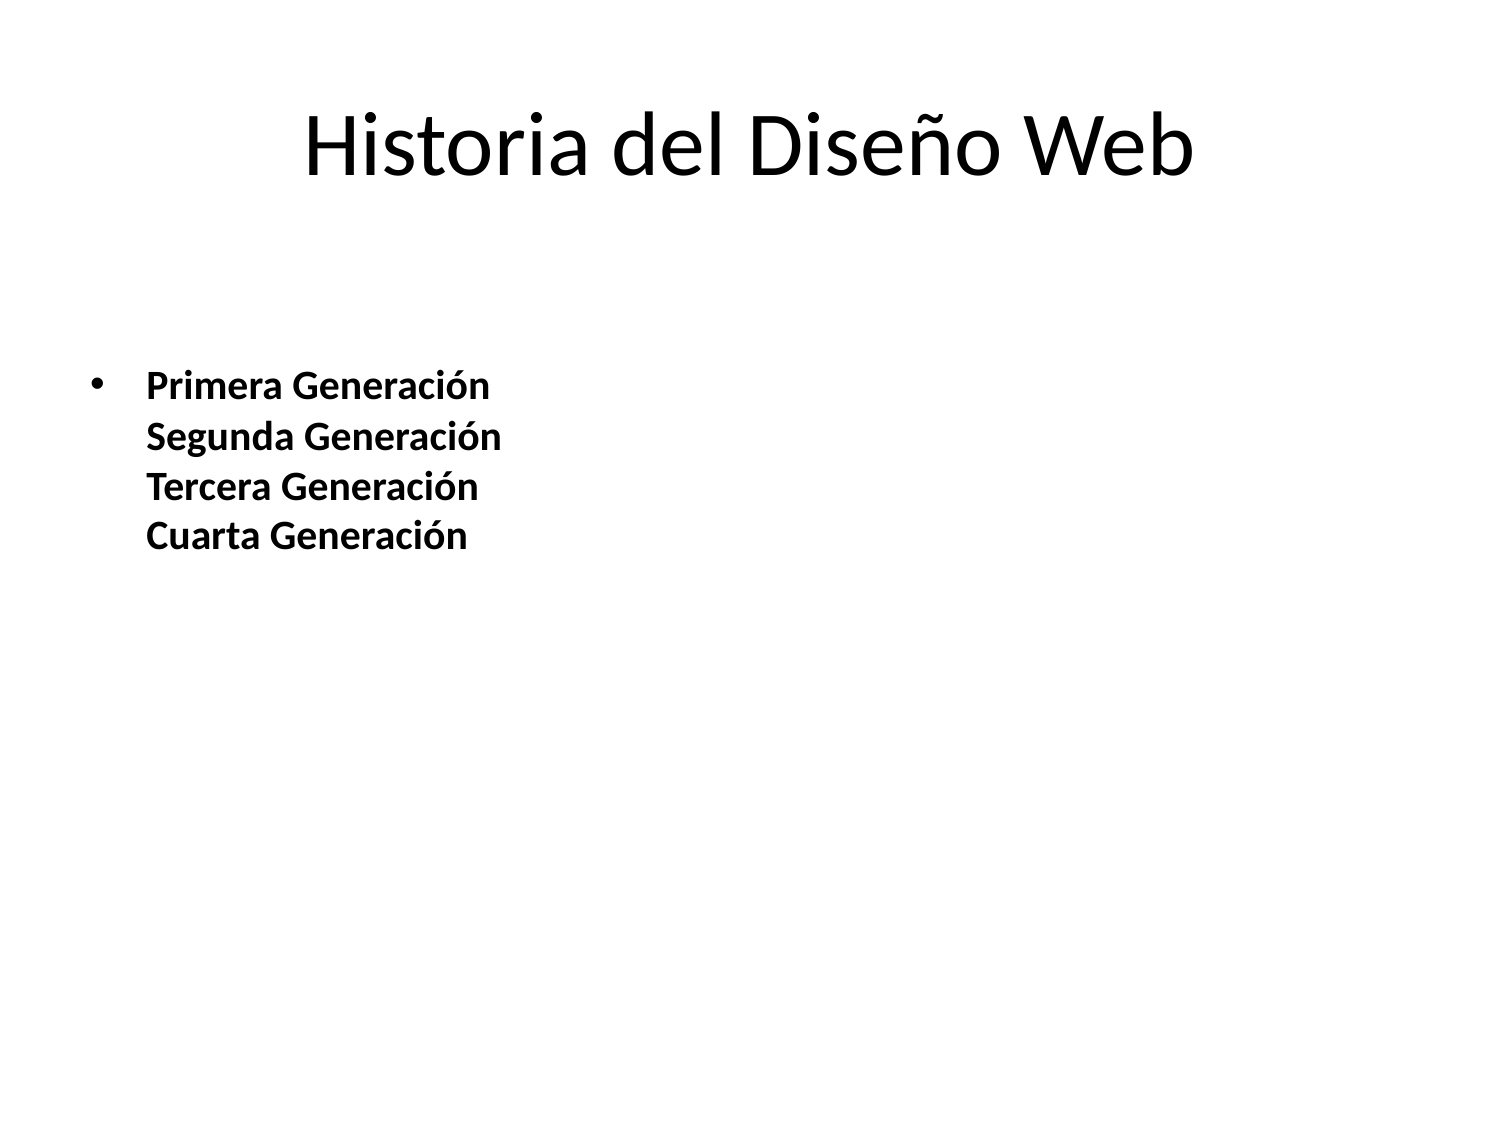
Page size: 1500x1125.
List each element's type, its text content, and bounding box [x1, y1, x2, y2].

list Primera Generación Segunda Generación Tercera Generación Cuarta Generación [75, 262, 1425, 1005]
title Historia del Diseño Web [75, 45, 1425, 233]
